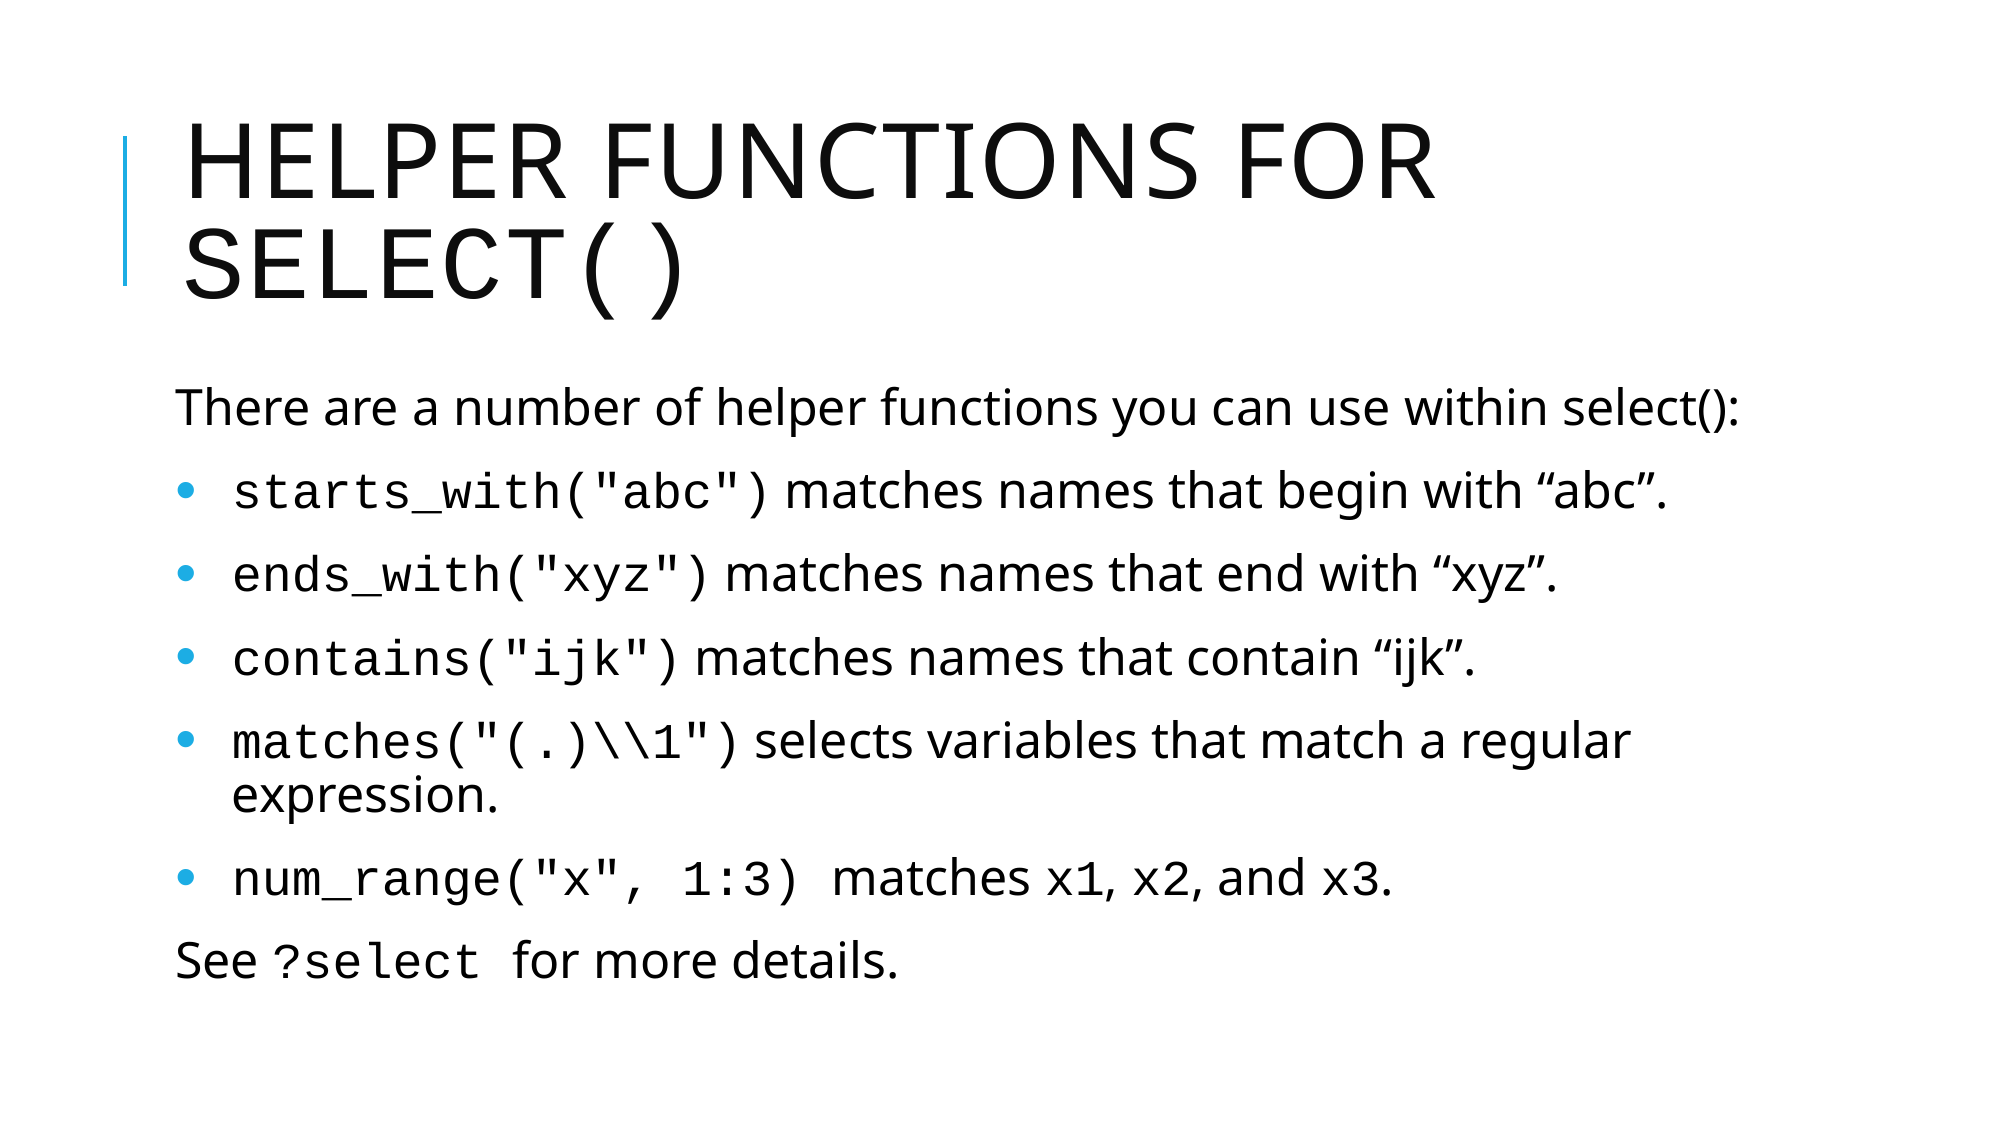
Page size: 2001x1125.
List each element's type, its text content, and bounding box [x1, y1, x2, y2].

list There are a number of helper functions you can use within select(): starts_with("abc") matches names that begin with “abc”. ends_with("xyz") matches names that end with “xyz”. contains("ijk") matches names that contain “ijk”. matches("(.)\\1") selects variables that match a regular expression. num_range("x", 1:3) matches x1, x2, and x3. See ?select for more details. [168, 375, 1763, 1035]
title Helper functions for select() [168, 96, 1763, 342]
